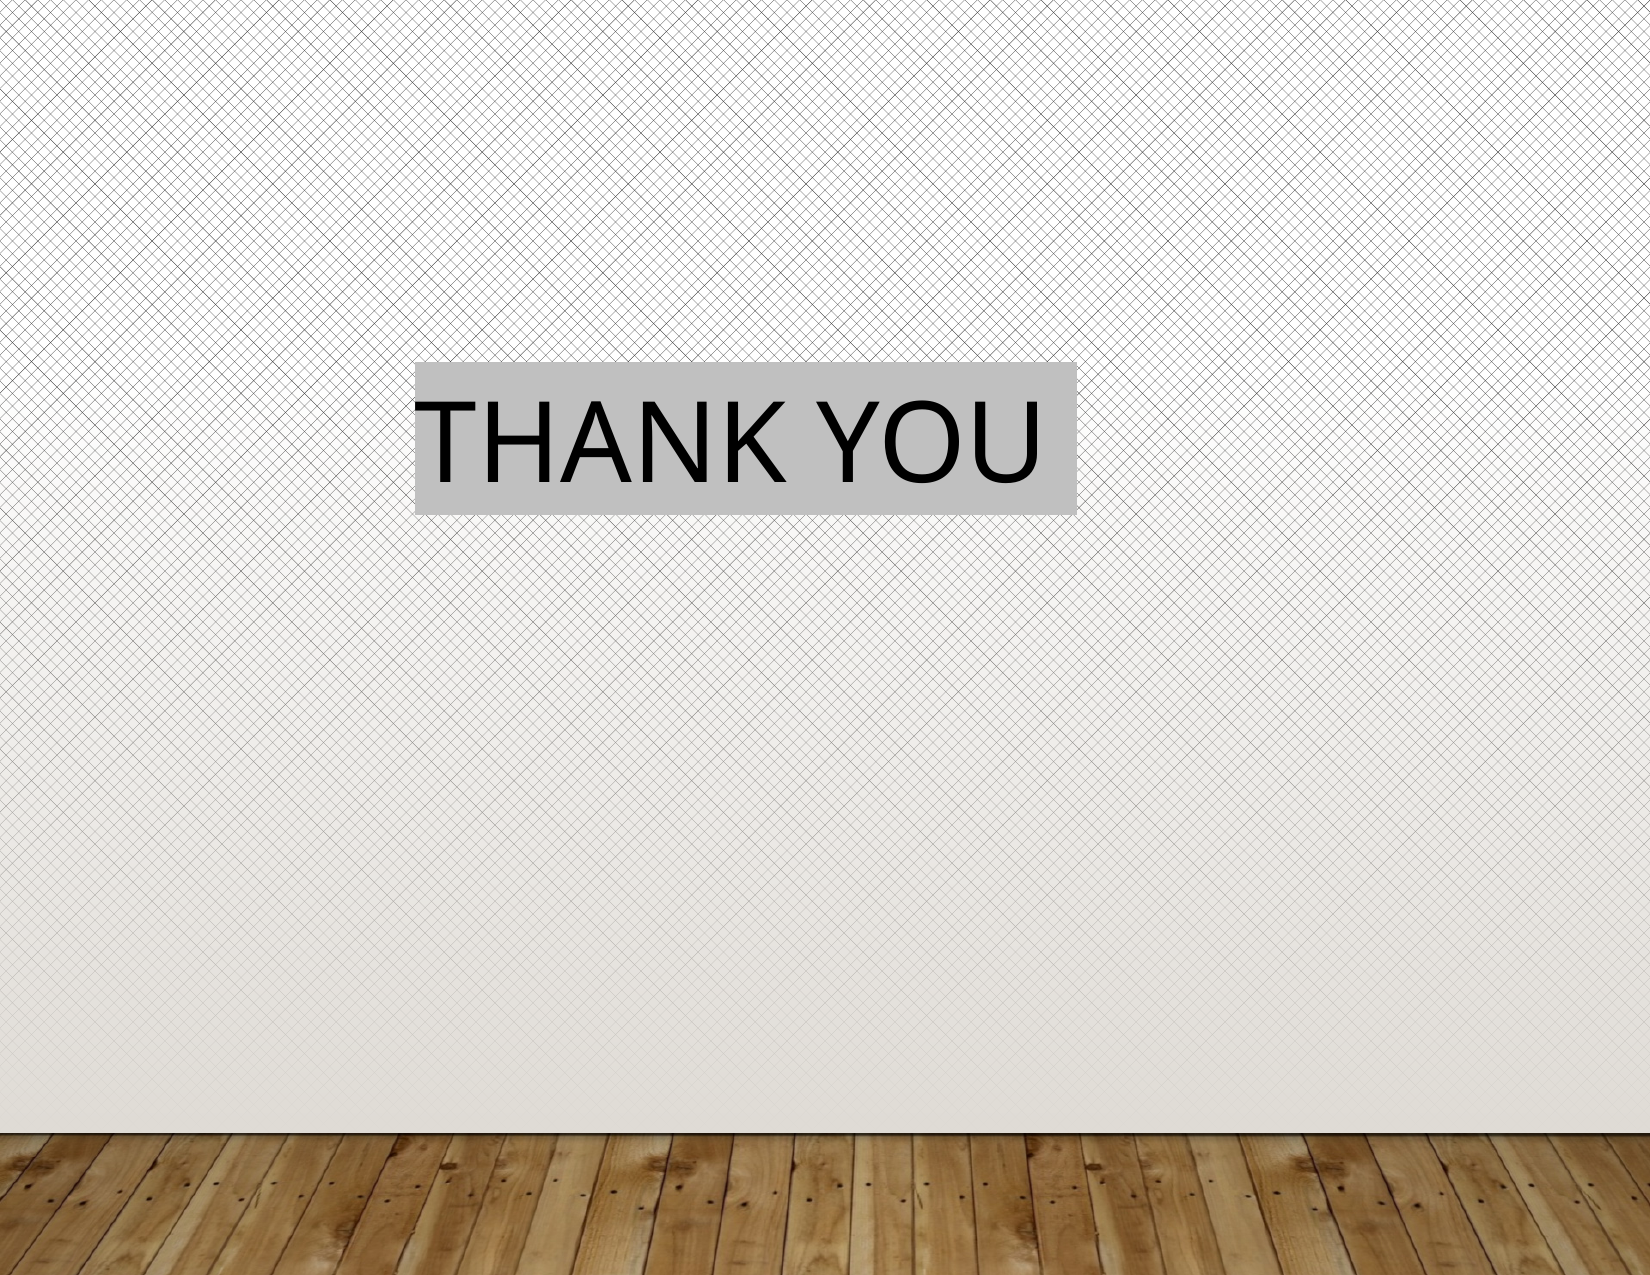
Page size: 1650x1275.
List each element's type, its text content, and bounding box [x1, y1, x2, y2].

picture [0, 1133, 1650, 1275]
text_box THANK YOU [399, 362, 1438, 513]
